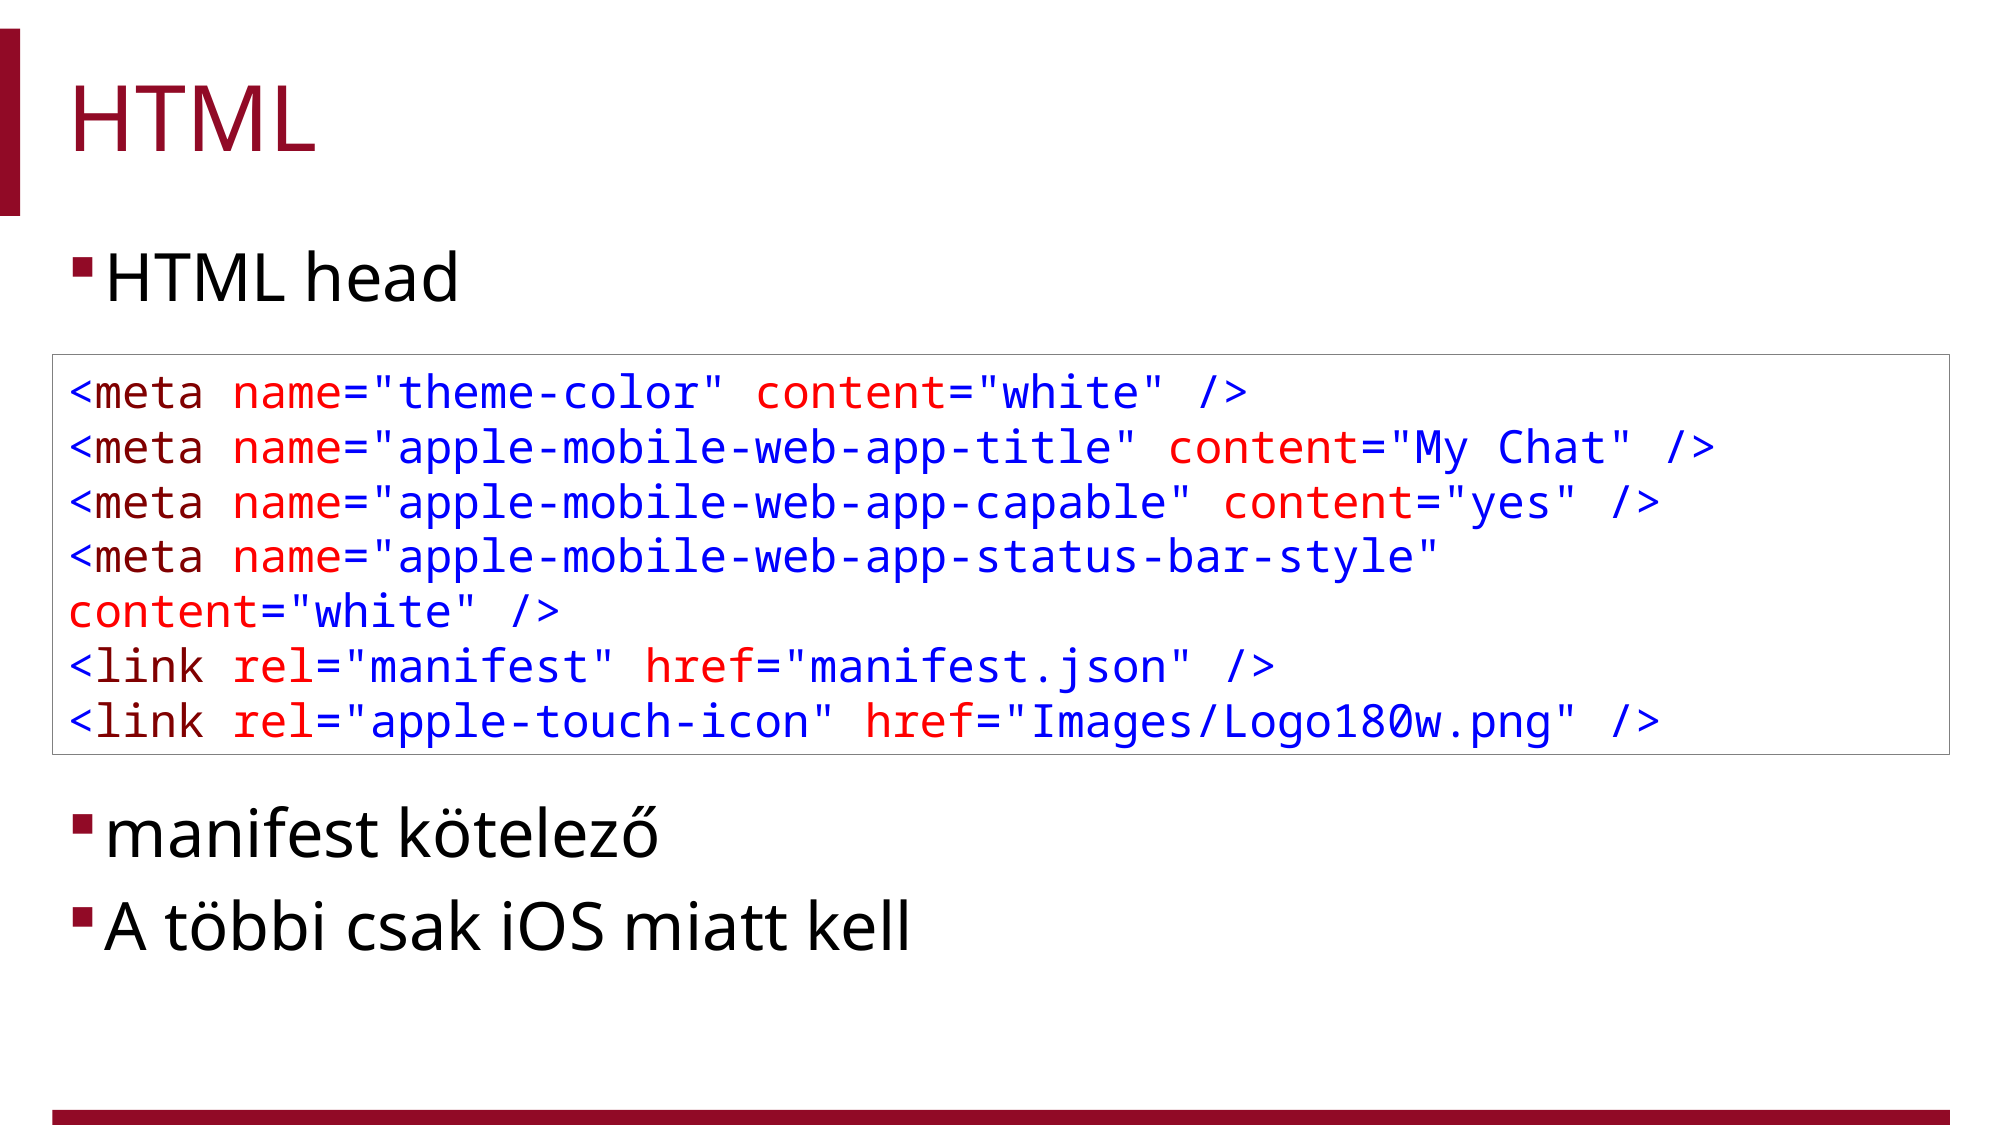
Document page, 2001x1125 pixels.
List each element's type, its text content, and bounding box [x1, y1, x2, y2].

text_box <meta name="theme-color" content="white" /> <meta name="apple-mobile-web-app-title" content="My Chat" /> <meta name="apple-mobile-web-app-capable" content="yes" /> <meta name="apple-mobile-web-app-status-bar-style" content="white" /> <link rel="manifest" href="manifest.json" /> <link rel="apple-touch-icon" href="Images/Logo180w.png" /> [52, 354, 1950, 755]
title HTML [52, 28, 1950, 216]
list HTML head manifest kötelező A többi csak iOS miatt kell [52, 236, 1950, 354]
list HTML head manifest kötelező A többi csak iOS miatt kell [52, 755, 1950, 1079]
